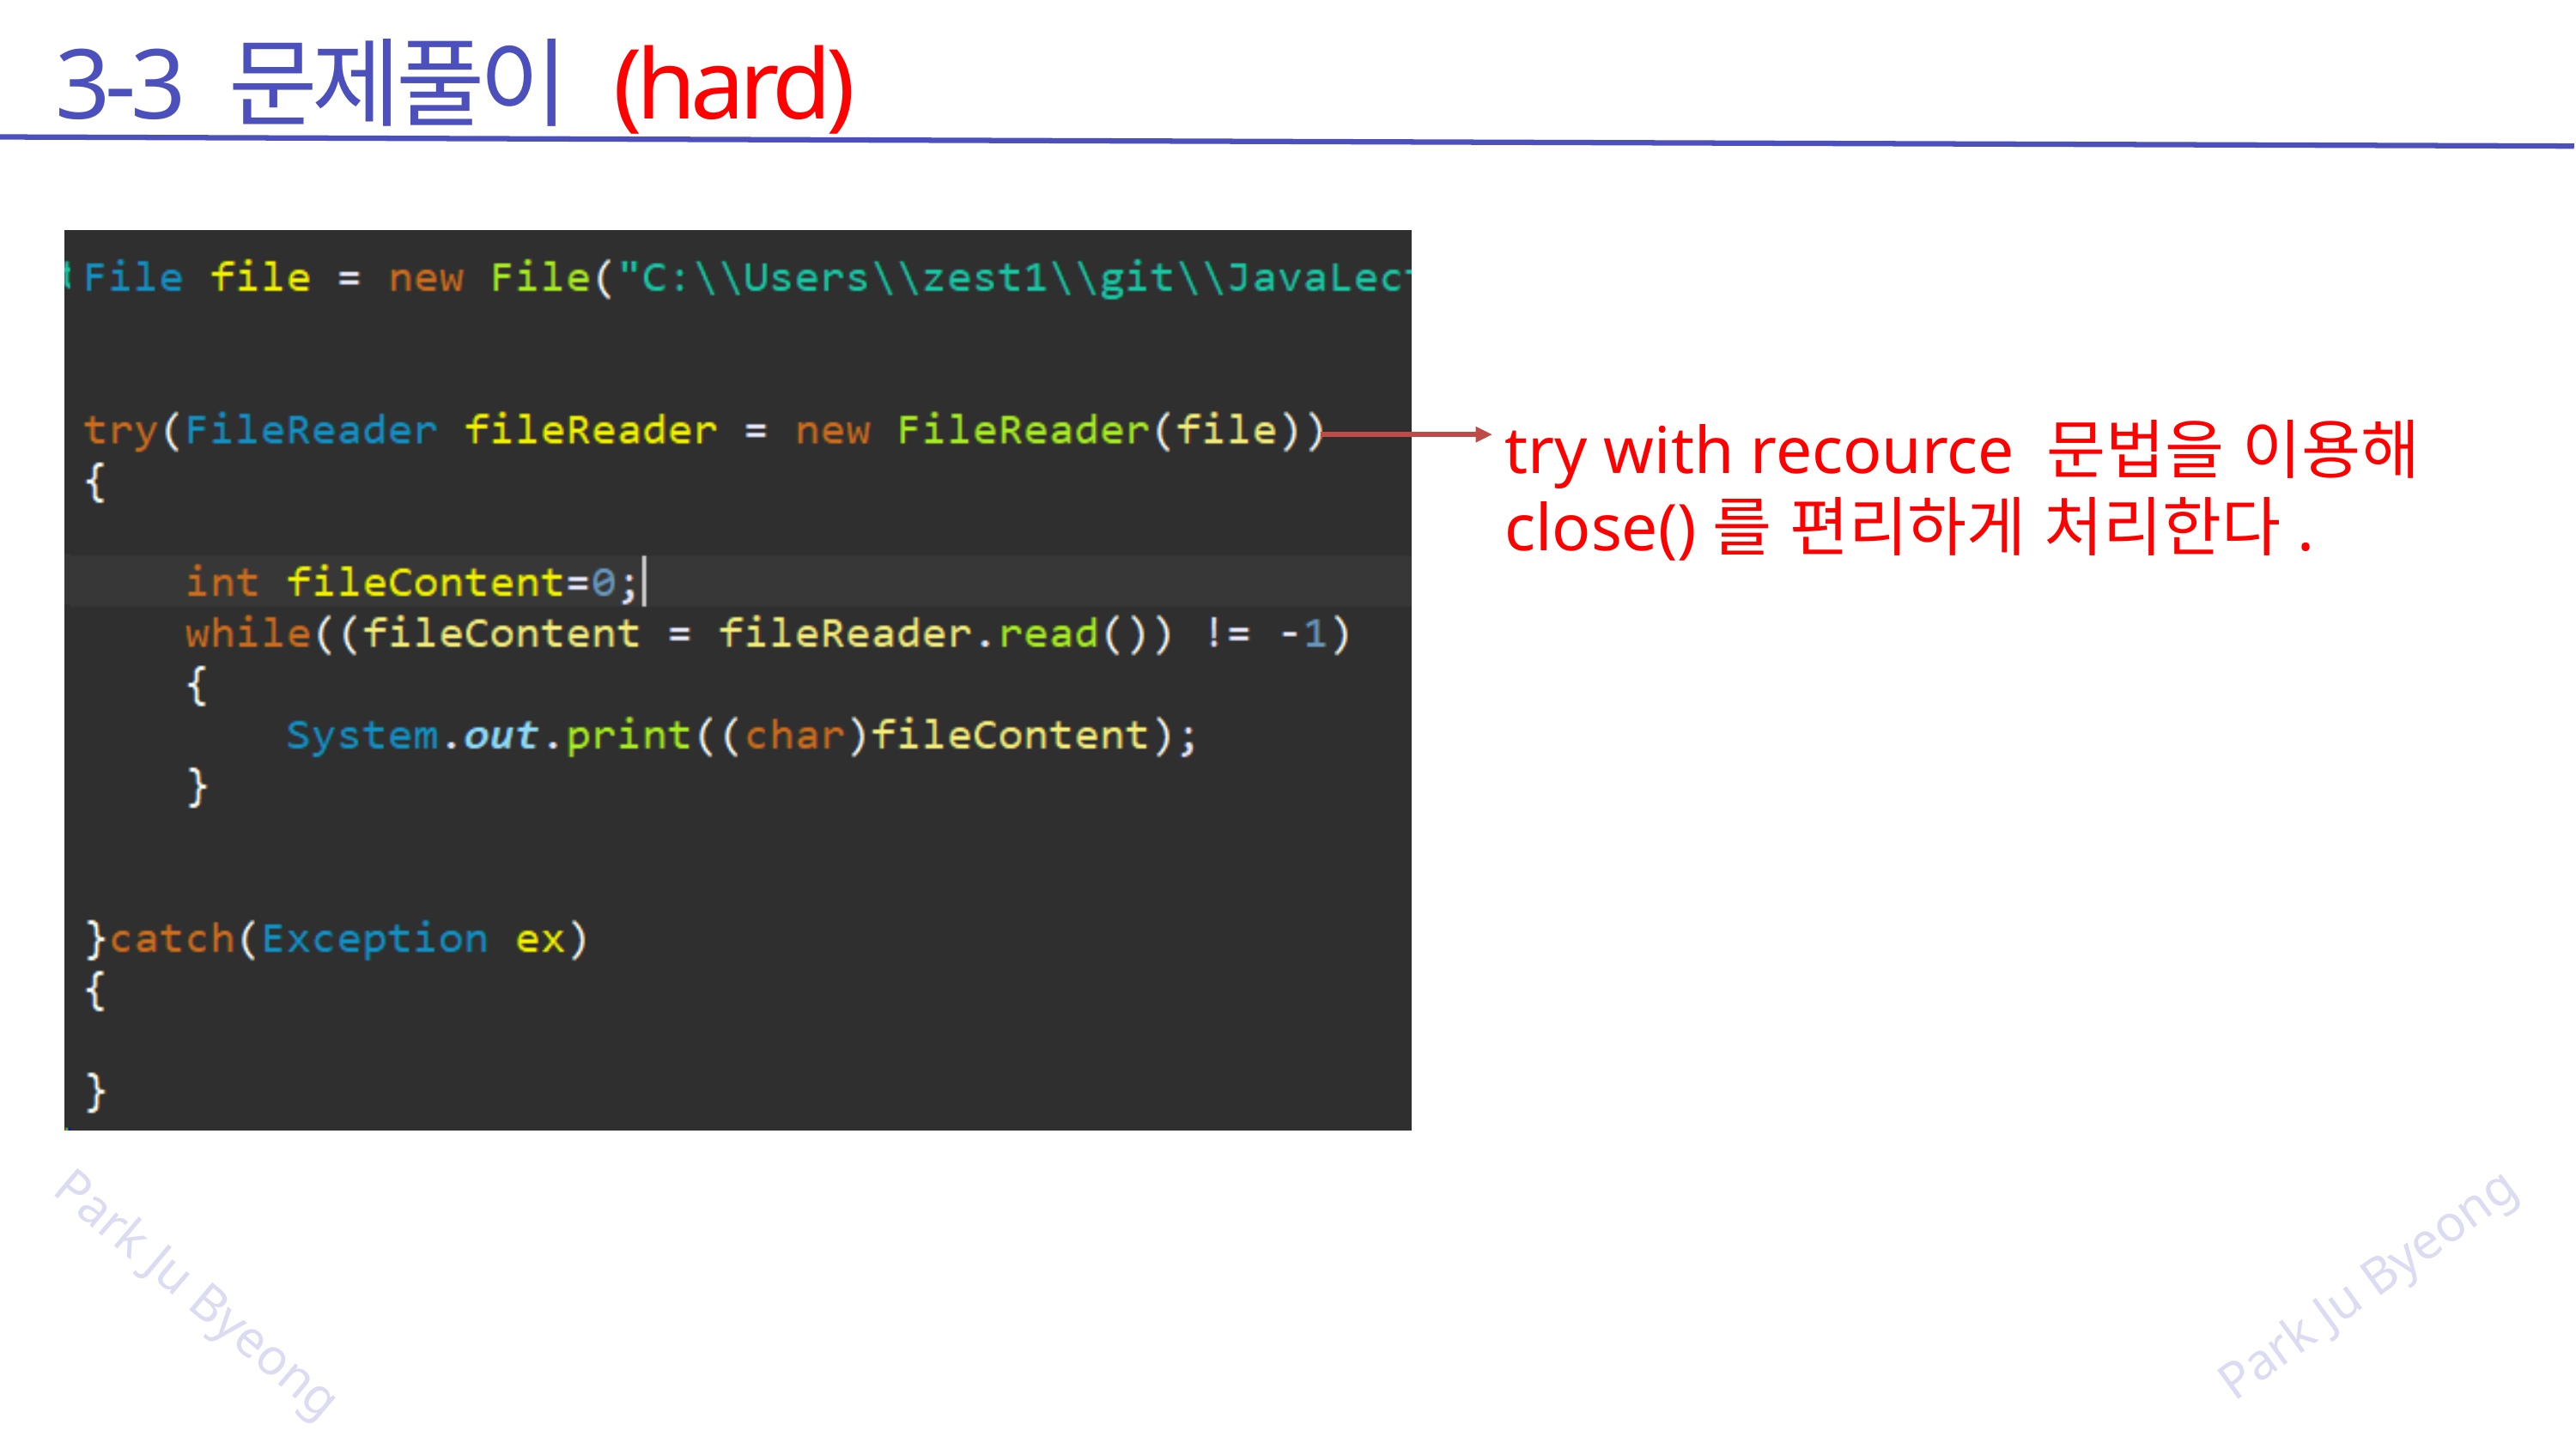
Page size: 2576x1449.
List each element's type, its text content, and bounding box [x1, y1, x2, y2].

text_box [0, 136, 2574, 147]
text_box try with recource 문법을 이용해 close()를 편리하게 처리한다. [1492, 402, 2469, 570]
picture [64, 230, 1412, 1131]
text_box 3-3 문제풀이 (hard) [42, 15, 1589, 134]
